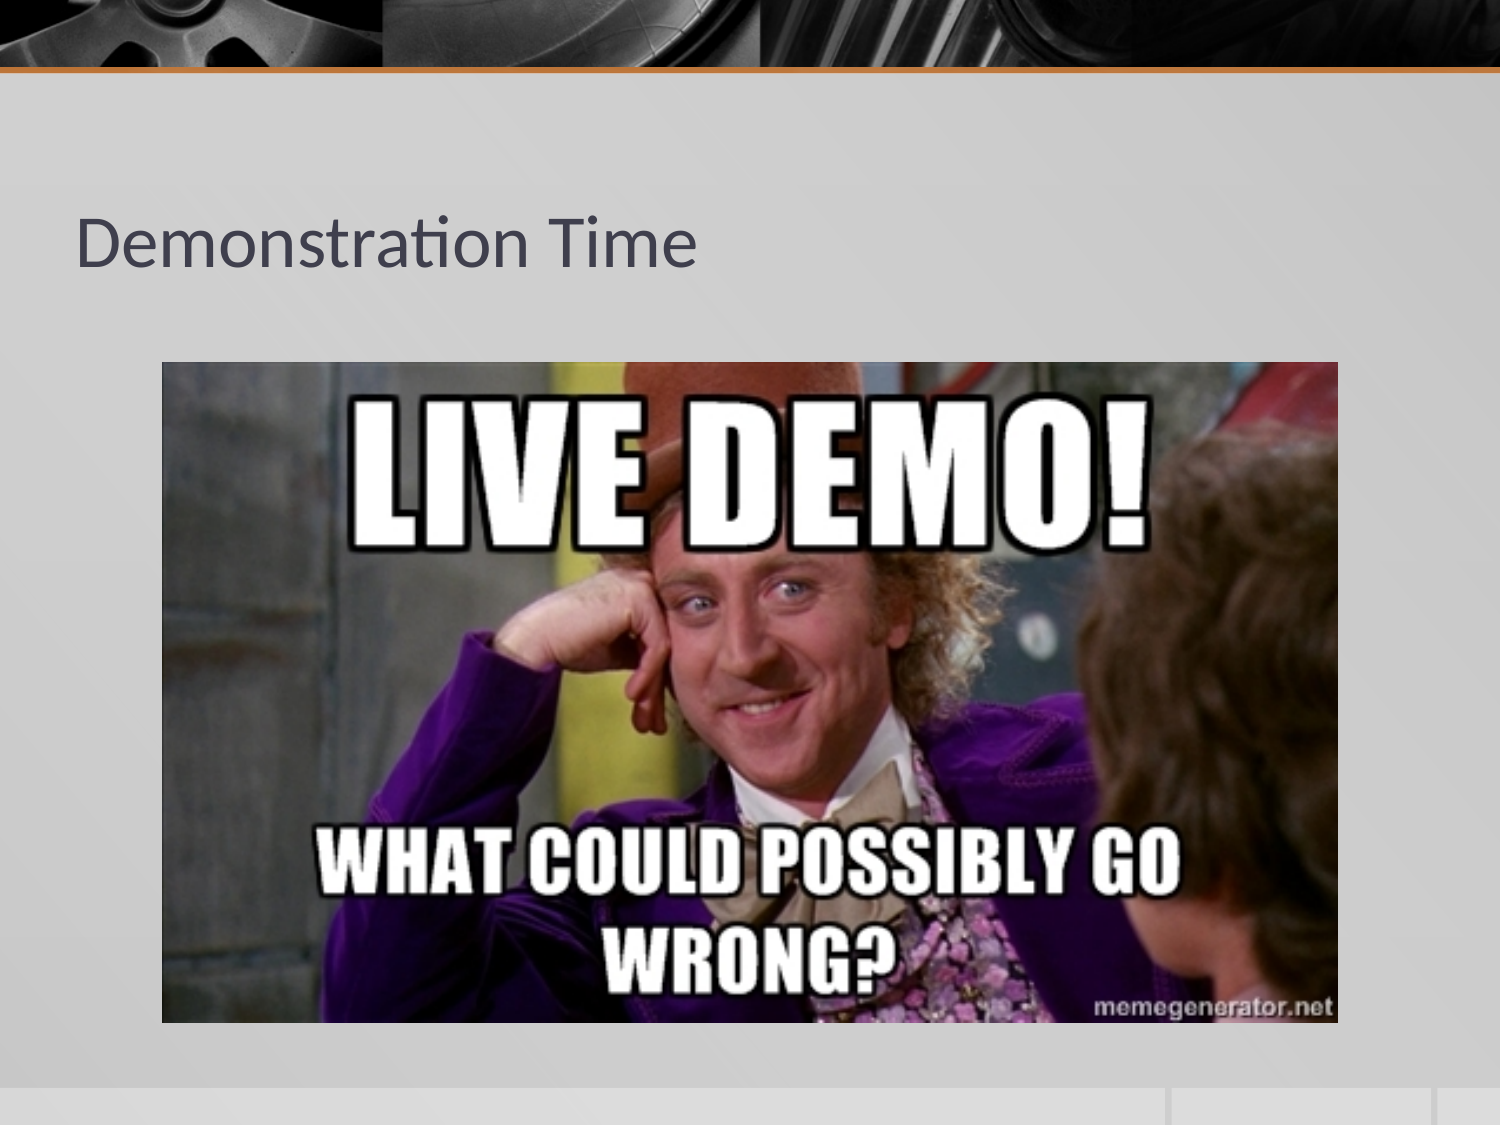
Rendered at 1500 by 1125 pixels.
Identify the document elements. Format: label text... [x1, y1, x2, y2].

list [162, 362, 1338, 1023]
picture [0, 0, 1500, 67]
title Demonstration Time [75, 162, 1425, 313]
